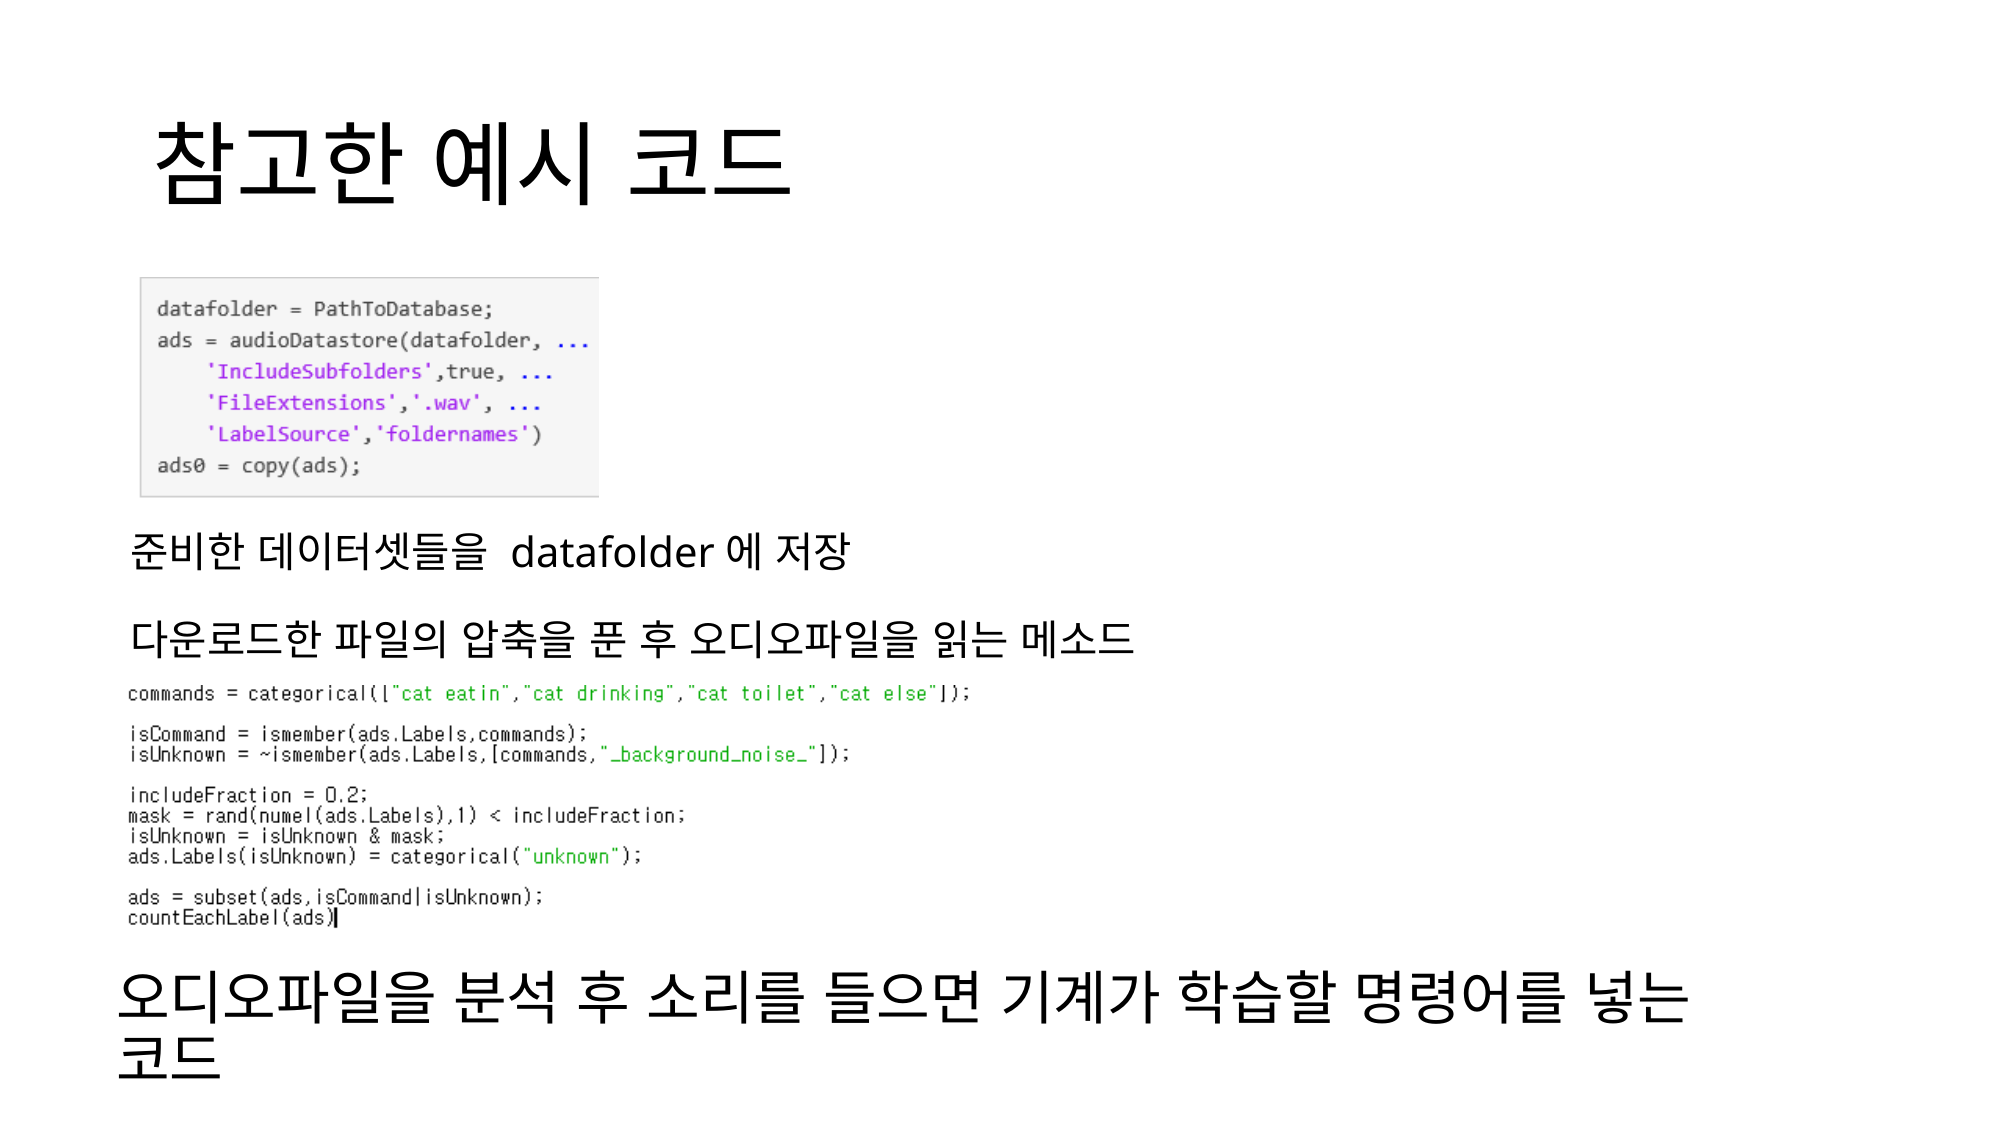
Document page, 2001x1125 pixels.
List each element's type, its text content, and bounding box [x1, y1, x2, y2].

text_box 준비한 데이터셋들을 datafolder에 저장 다운로드한 파일의 압축을 푼 후 오디오파일을 읽는 메소드 [115, 494, 1841, 713]
text_box 오디오파일을 분석 후 소리를 들으면 기계가 학습할 명령어를 넣는 코드 [101, 922, 1827, 1125]
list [137, 277, 599, 504]
picture [120, 685, 979, 961]
title 참고한 예시 코드 [137, 59, 1863, 278]
